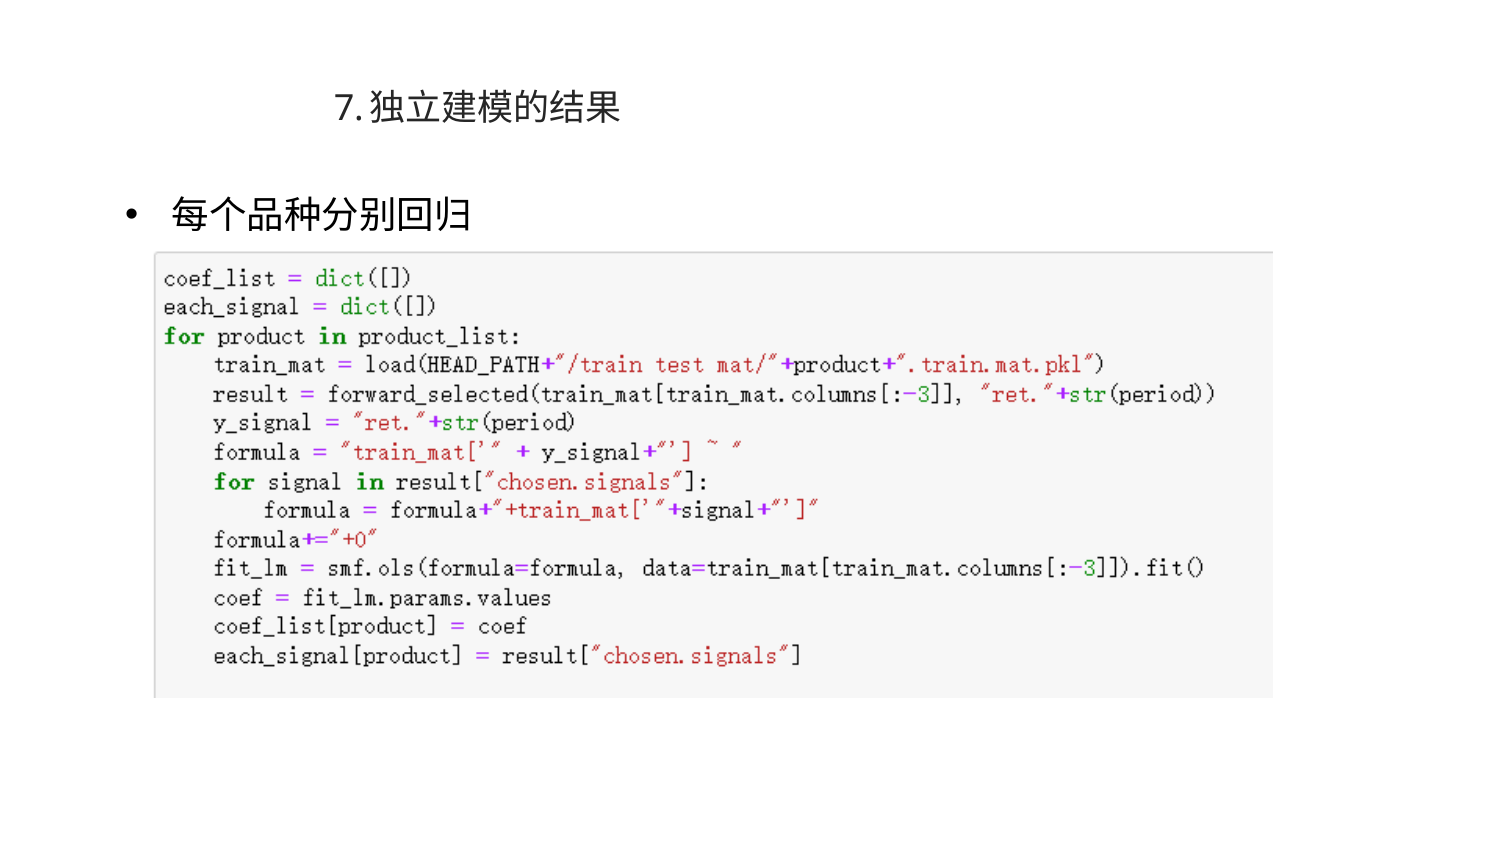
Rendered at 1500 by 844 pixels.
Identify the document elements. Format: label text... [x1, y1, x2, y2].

text_box 每个品种分别回归 [110, 183, 1229, 244]
picture [148, 244, 1273, 698]
title 7.独立建模的结果 [319, 76, 1416, 180]
